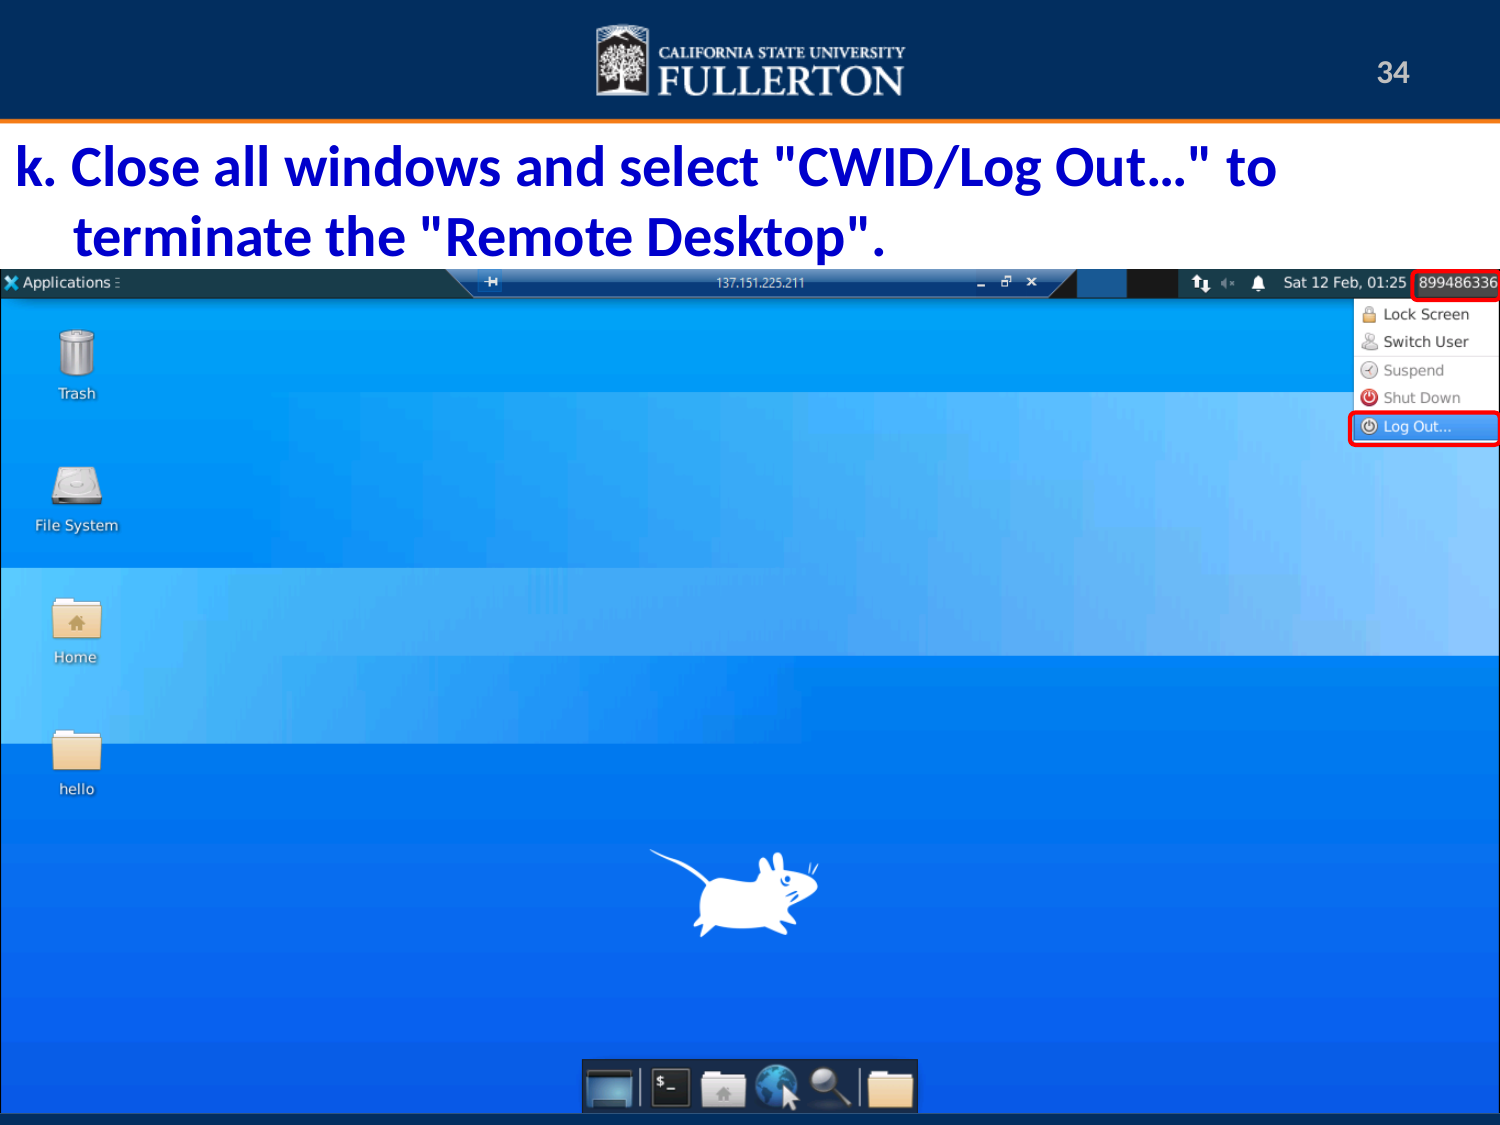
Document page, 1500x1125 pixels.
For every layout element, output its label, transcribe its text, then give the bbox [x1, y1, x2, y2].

picture [0, 268, 1500, 1125]
title k. Close all windows and select "CWID/Log Out…" to terminate the "Remote Desktop". [0, 125, 1500, 268]
picture [0, 0, 1500, 125]
slide_number 34 [1074, 40, 1425, 100]
